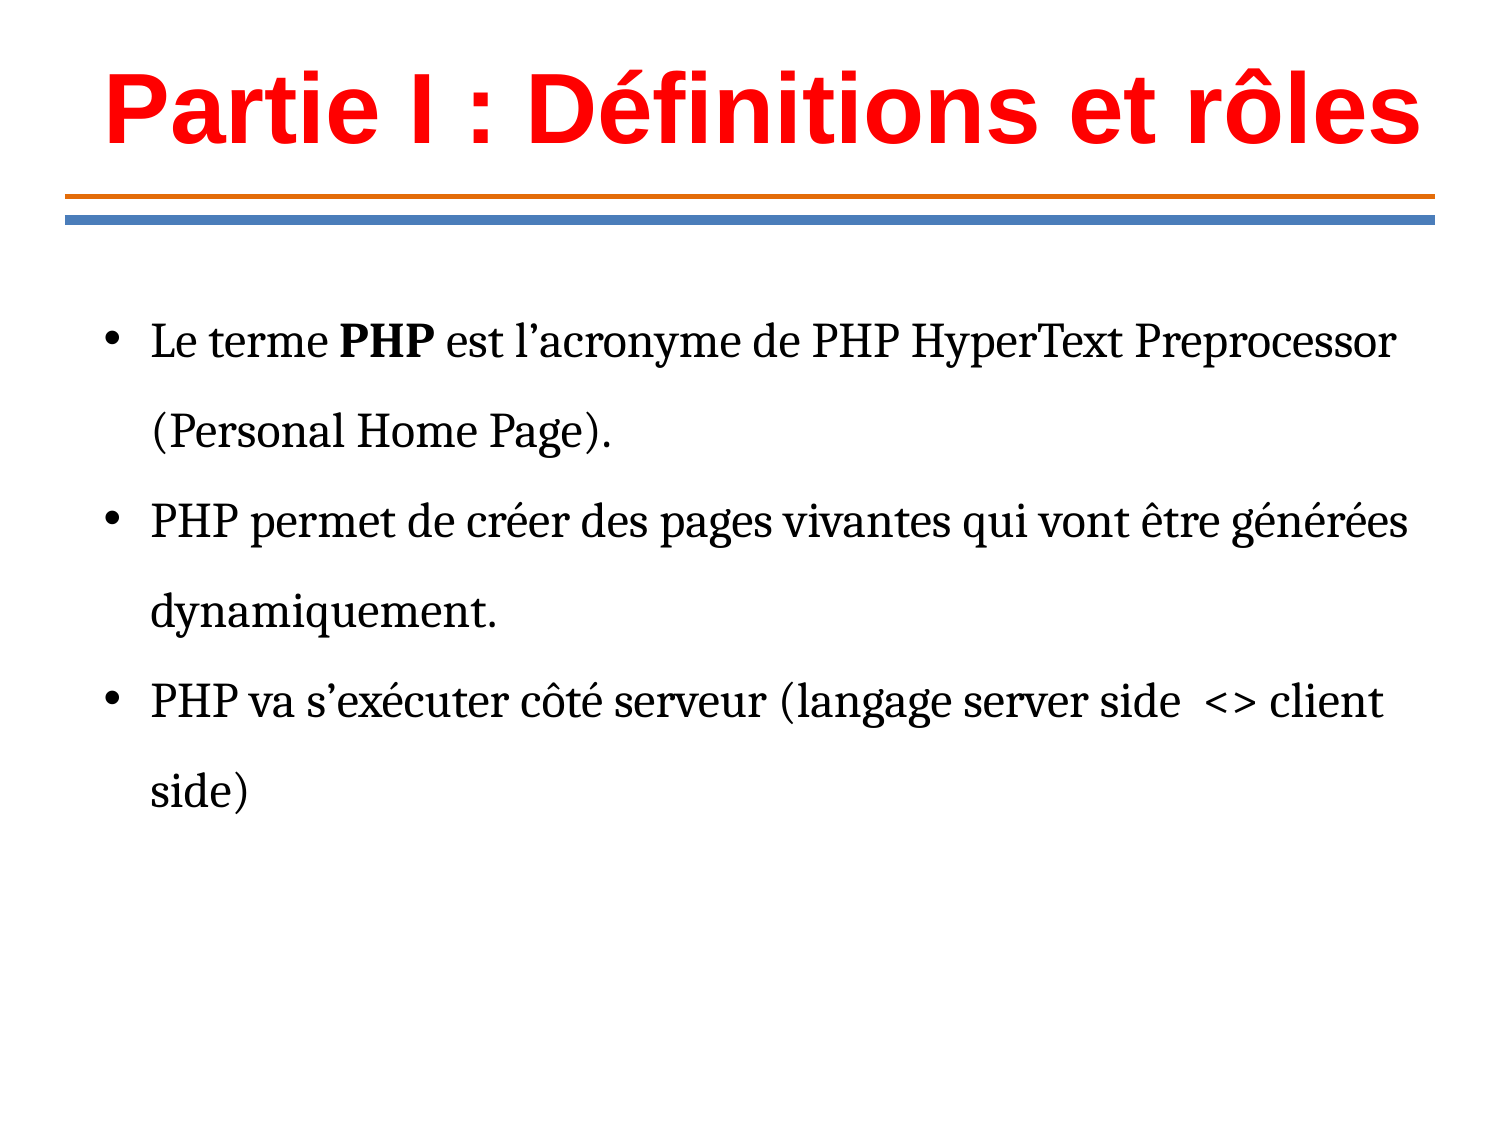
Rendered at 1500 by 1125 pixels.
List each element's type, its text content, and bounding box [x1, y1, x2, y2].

text_box Partie I : Définitions et rôles [88, 36, 1459, 172]
text_box Le terme PHP est l’acronyme de PHP HyperText Preprocessor (Personal Home Page). PHP permet de créer des pages vivantes qui vont être générées dynamiquement. PHP va s’exécuter côté serveur (langage server side <> client side) [88, 269, 1436, 915]
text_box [64, 195, 1436, 221]
